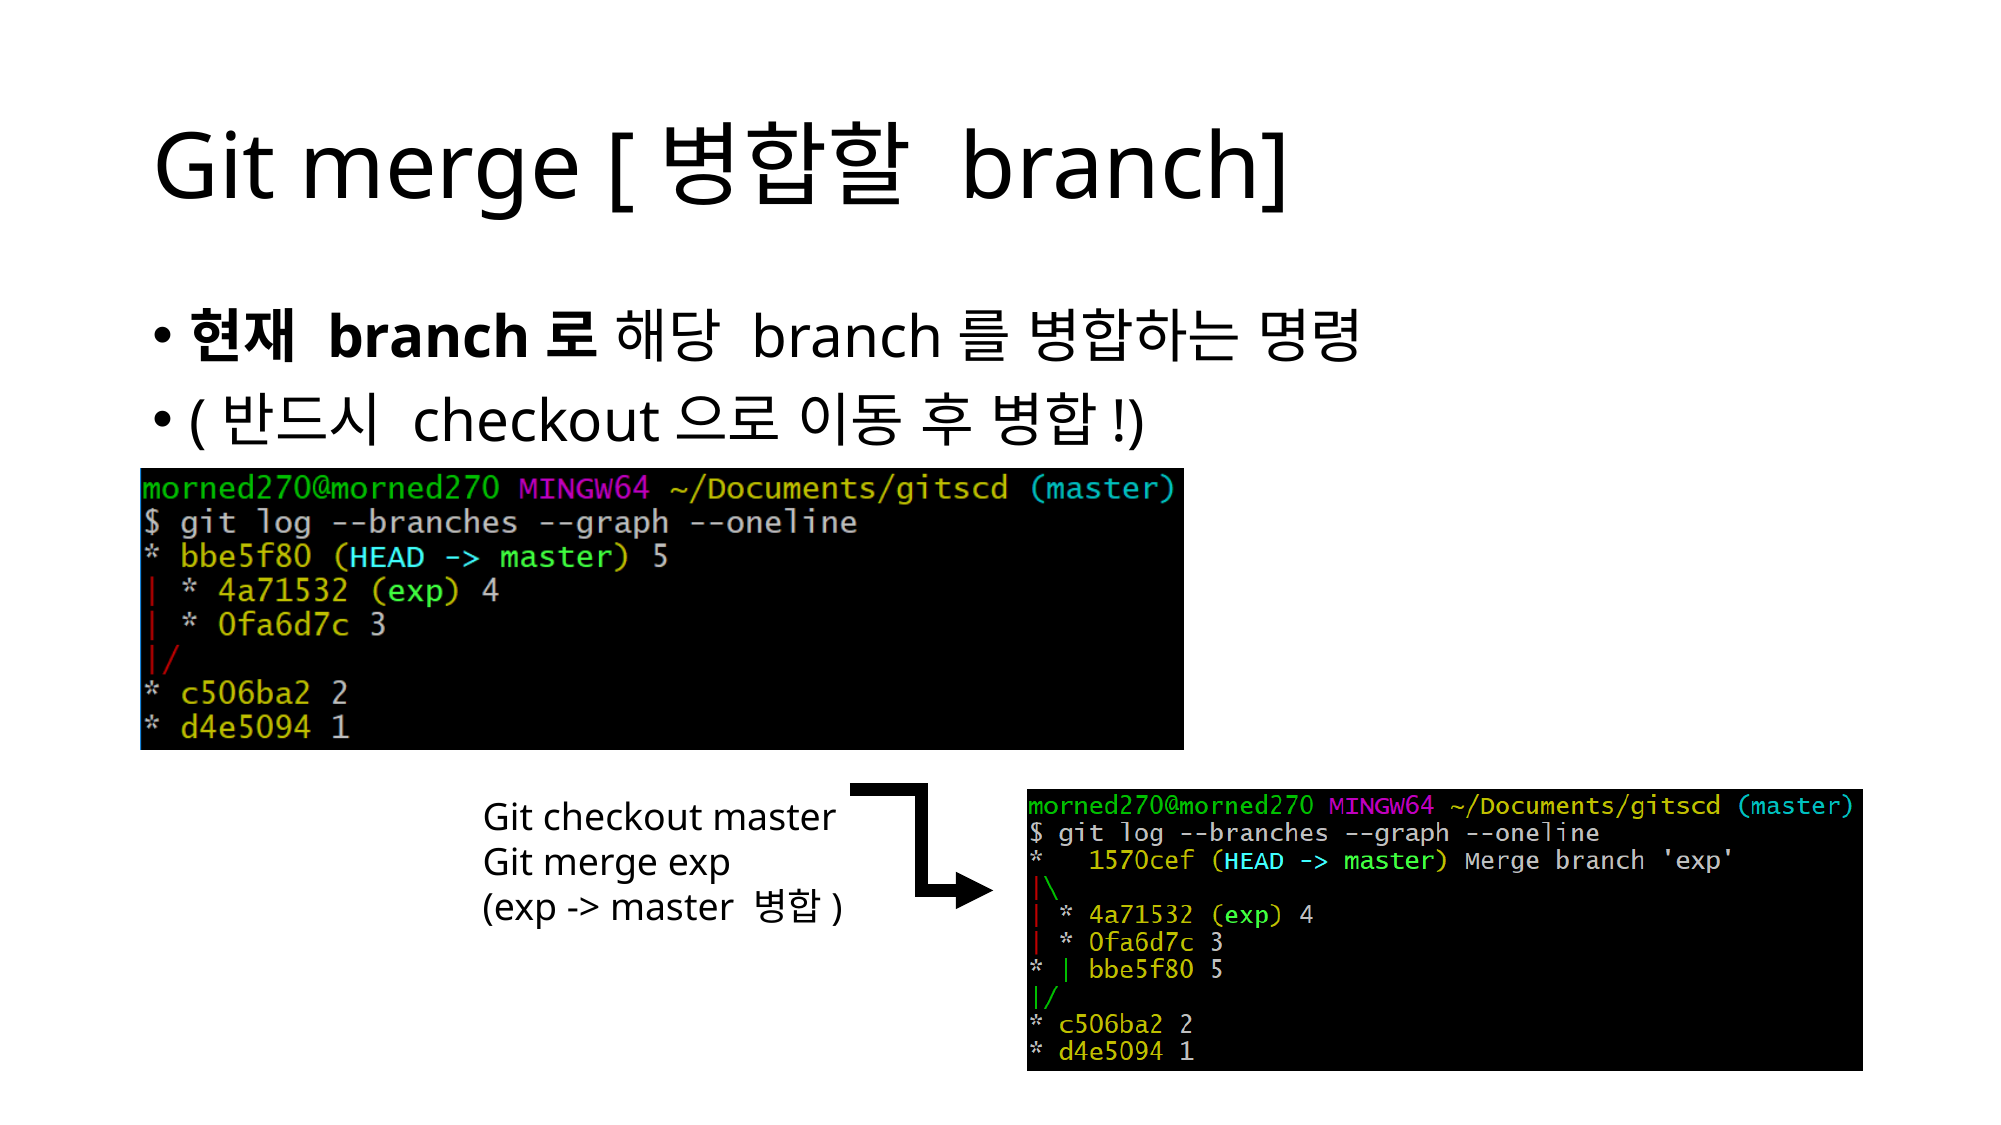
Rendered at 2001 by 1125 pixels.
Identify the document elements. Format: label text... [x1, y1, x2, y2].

text_box Git checkout master Git merge exp (exp -> master 병합) [468, 785, 910, 935]
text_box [849, 789, 994, 891]
title Git merge [병합할 branch] [137, 59, 1863, 278]
picture [1026, 789, 1863, 1071]
picture [140, 468, 1184, 750]
list 현재 branch로 해당 branch를 병합하는 명령 (반드시 checkout으로 이동 후 병합!) [137, 299, 1863, 1014]
